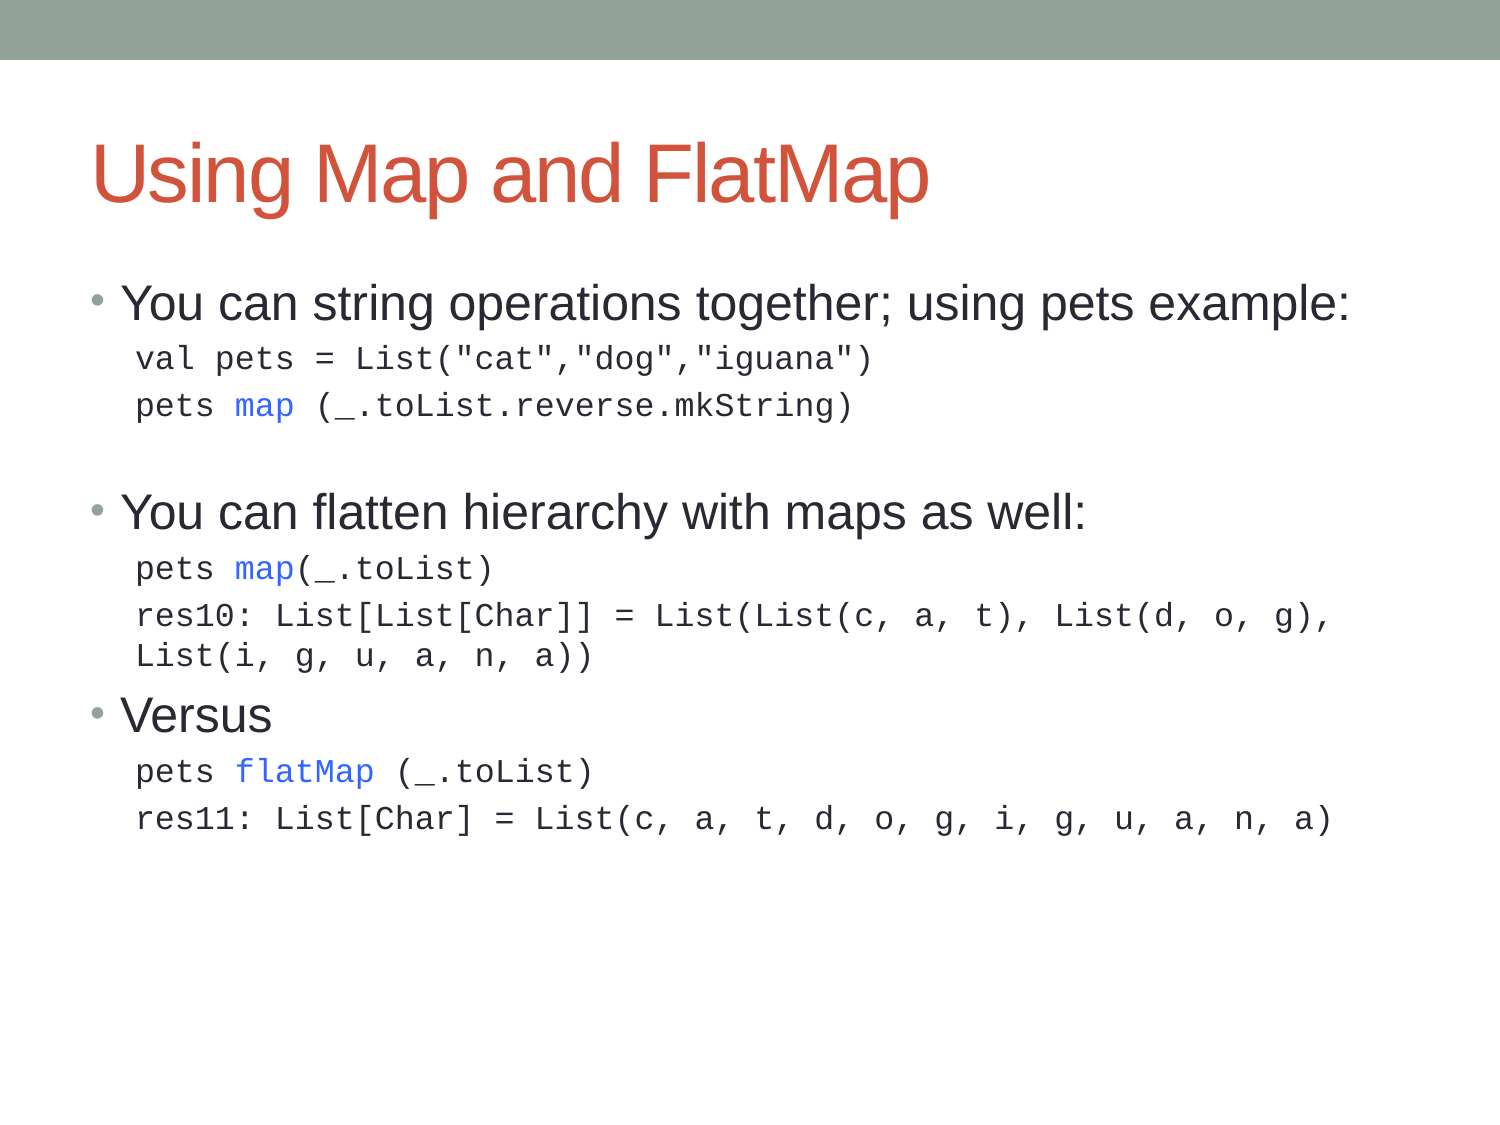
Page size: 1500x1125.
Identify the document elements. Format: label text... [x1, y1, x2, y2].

title Using Map and FlatMap [75, 87, 1425, 250]
list You can string operations together; using pets example: val pets = List("cat","dog","iguana") pets map (_.toList.reverse.mkString) You can flatten hierarchy with maps as well: pets map(_.toList) res10: List[List[Char]] = List(List(c, a, t), List(d, o, g), List(i, g, u, a, n, a)) Versus pets flatMap (_.toList) res11: List[Char] = List(c, a, t, d, o, g, i, g, u, a, n, a) [75, 262, 1425, 1063]
